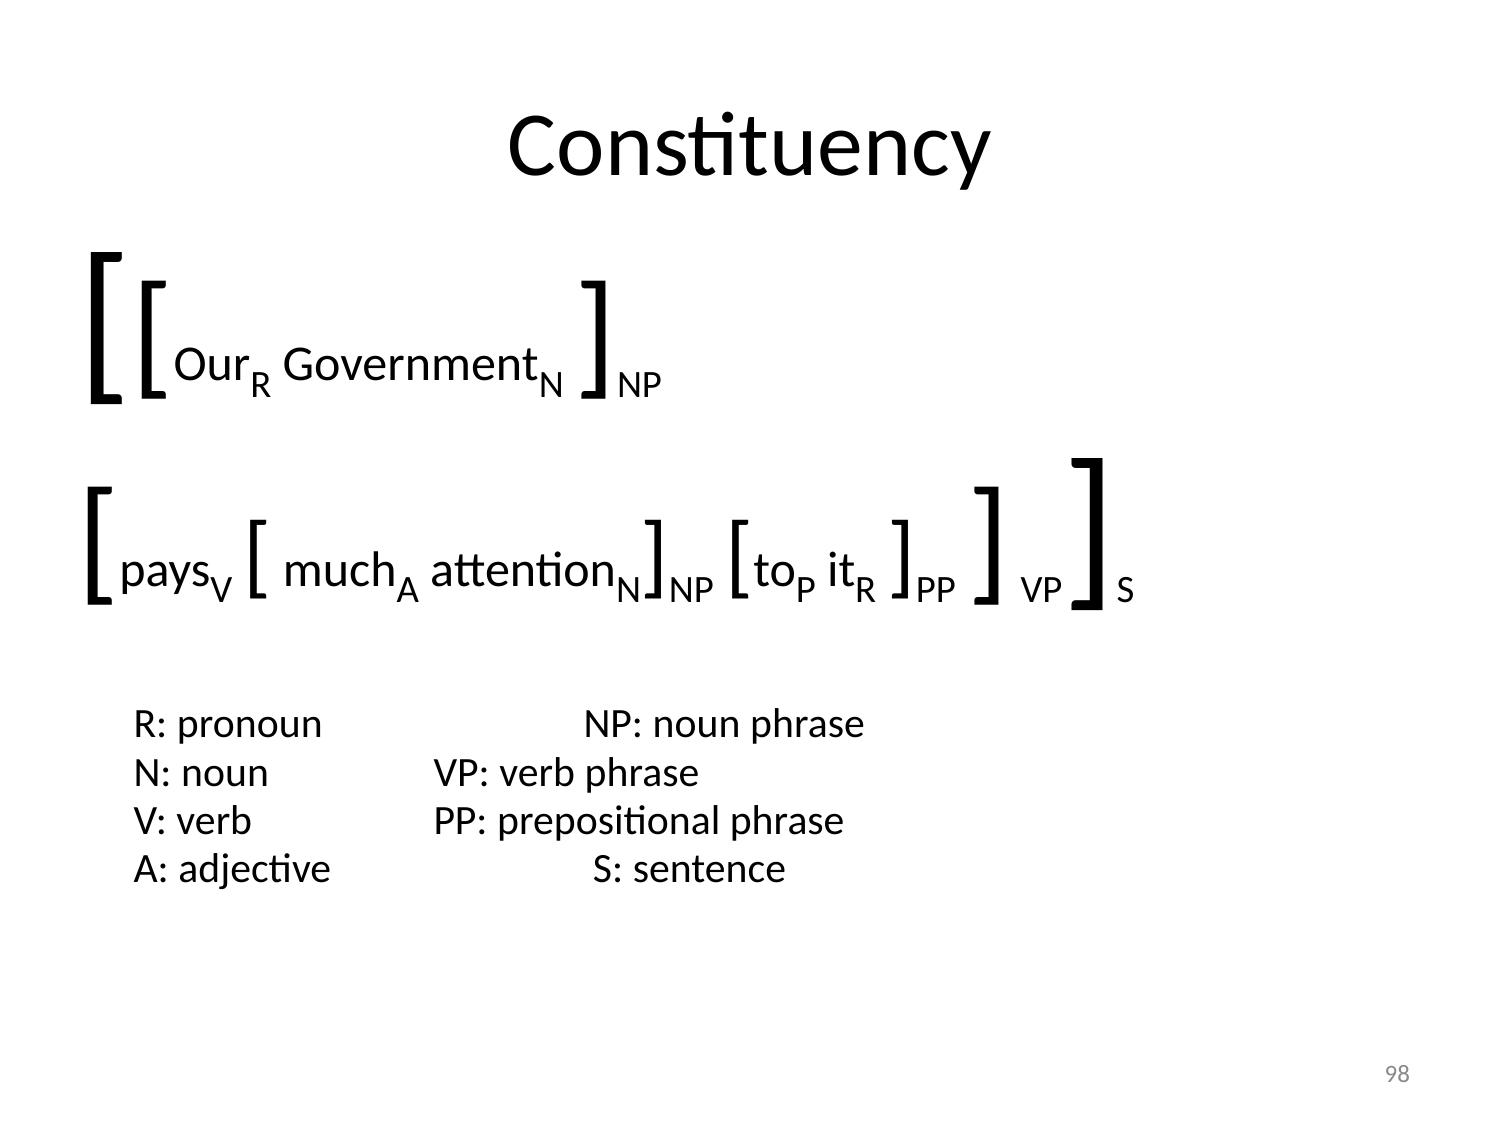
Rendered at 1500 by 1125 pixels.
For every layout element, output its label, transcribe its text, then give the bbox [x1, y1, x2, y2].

title Constituency [74, 44, 1426, 233]
list [[OurR GovernmentN ]NP [paysV [ muchA attentionN]NP [toP itR ]PP ] VP]S R: pronoun NP: noun phrase N: noun VP: verb phrase V: verb PP: prepositional phrase A: adjective S: sentence [62, 237, 1500, 1051]
slide_number 98 [1074, 1051, 1425, 1103]
